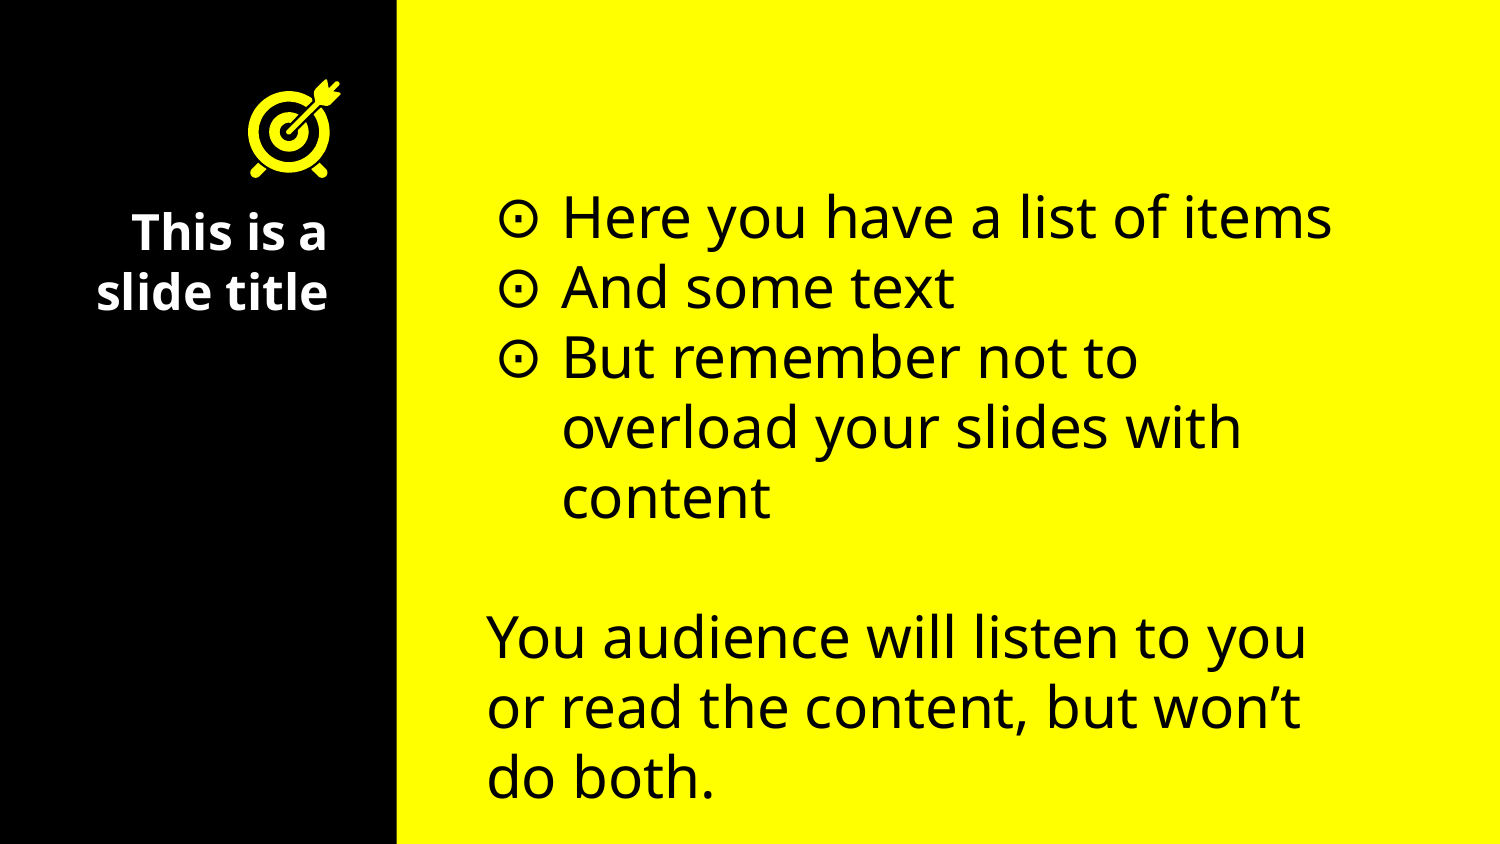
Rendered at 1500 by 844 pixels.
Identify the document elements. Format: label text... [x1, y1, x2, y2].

list Here you have a list of items And some text But remember not to overload your slides with content You audience will listen to you or read the content, but won’t do both. [470, 165, 1384, 752]
title This is a slide title [65, 185, 345, 429]
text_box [247, 78, 341, 179]
